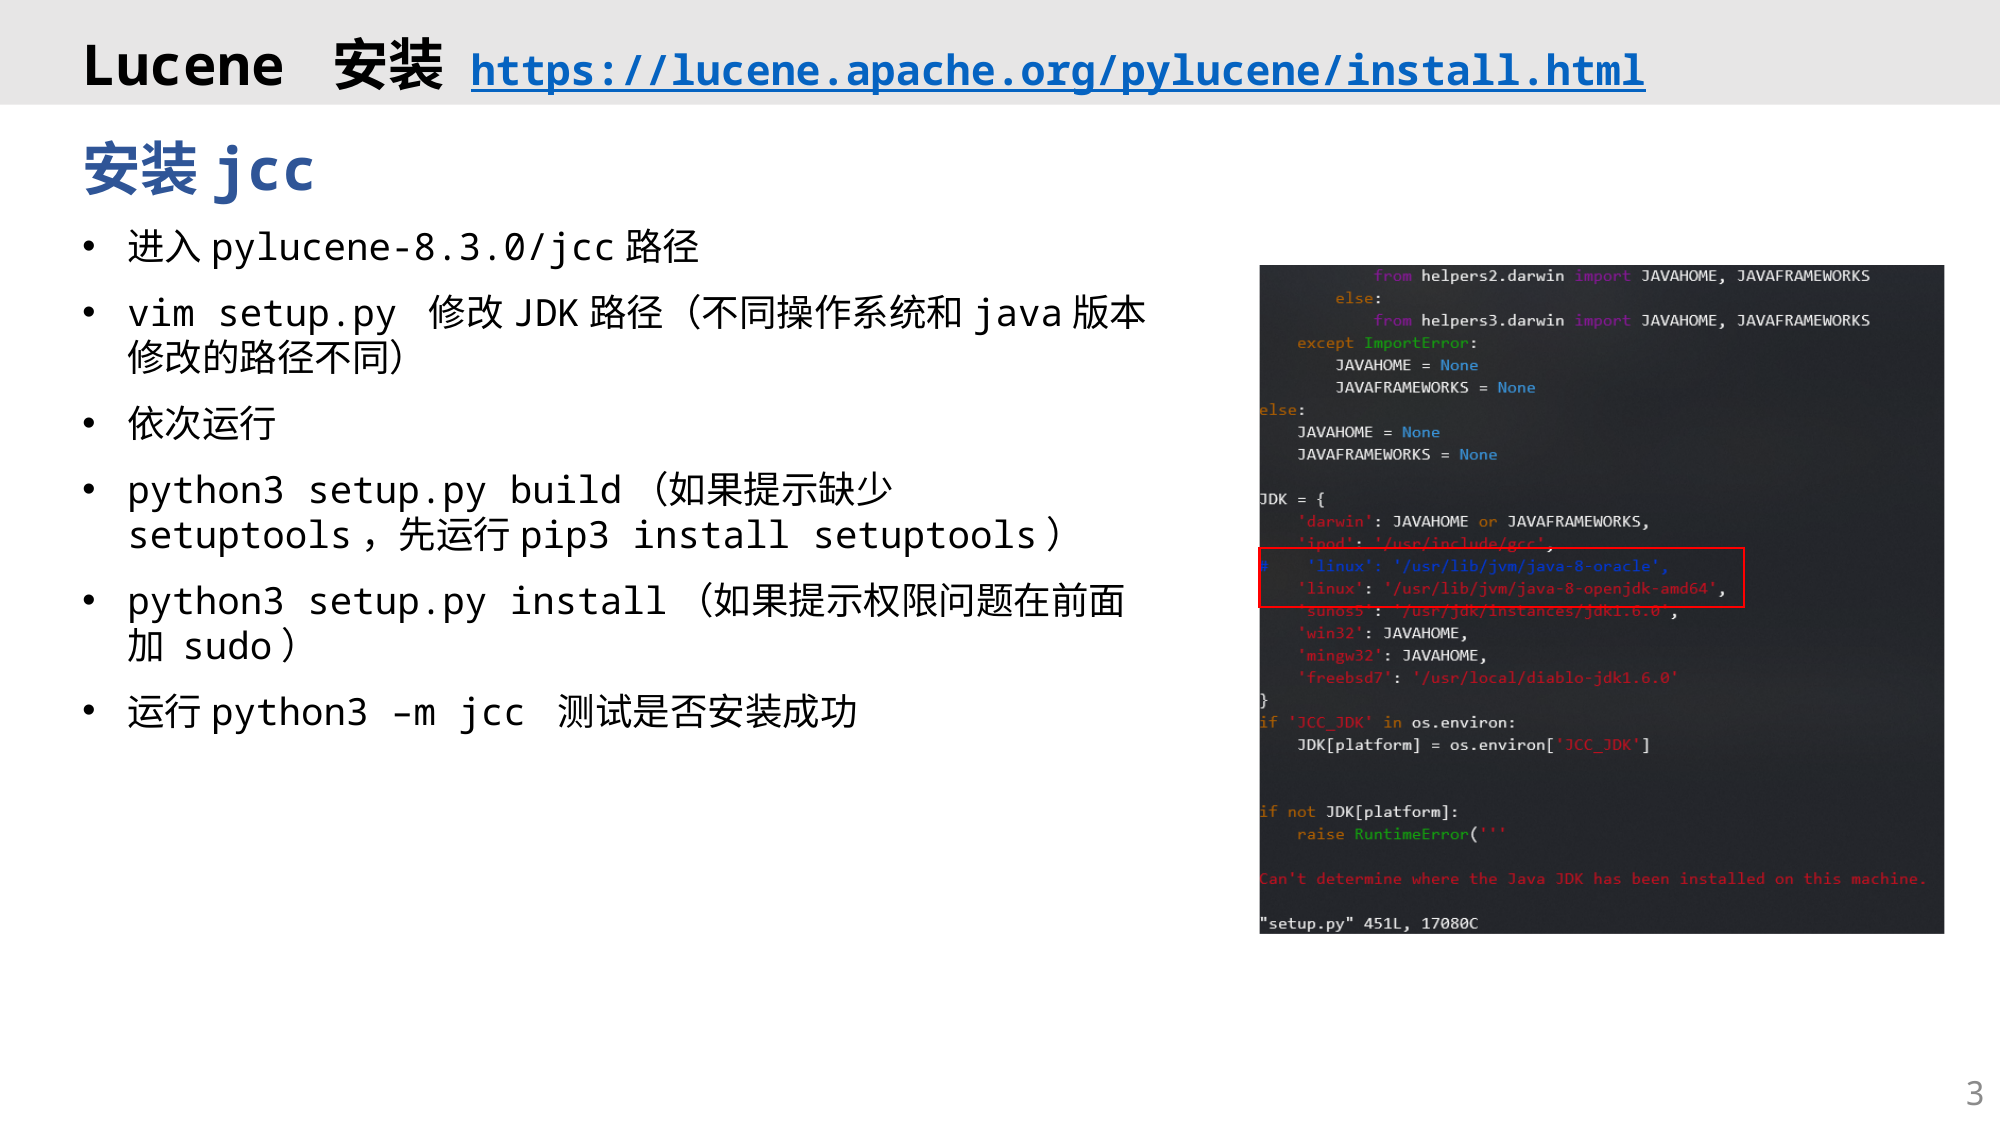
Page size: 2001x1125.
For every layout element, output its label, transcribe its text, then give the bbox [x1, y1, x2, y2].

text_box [1259, 265, 1945, 935]
slide_number 3 [1550, 1065, 2000, 1125]
list 安装jcc 进入pylucene-8.3.0/jcc路径 vim setup.py 修改JDK路径（不同操作系统和java版本修改的路径不同） 依次运行 python3 setup.py build（如果提示缺少setuptools，先运行pip3 install setuptools） python3 setup.py install（如果提示权限问题在前面加 sudo） 运行python3 –m jcc 测试是否安装成功 [67, 125, 1174, 1103]
title Lucene 安装 https://lucene.apache.org/pylucene/install.html [67, 16, 1945, 119]
